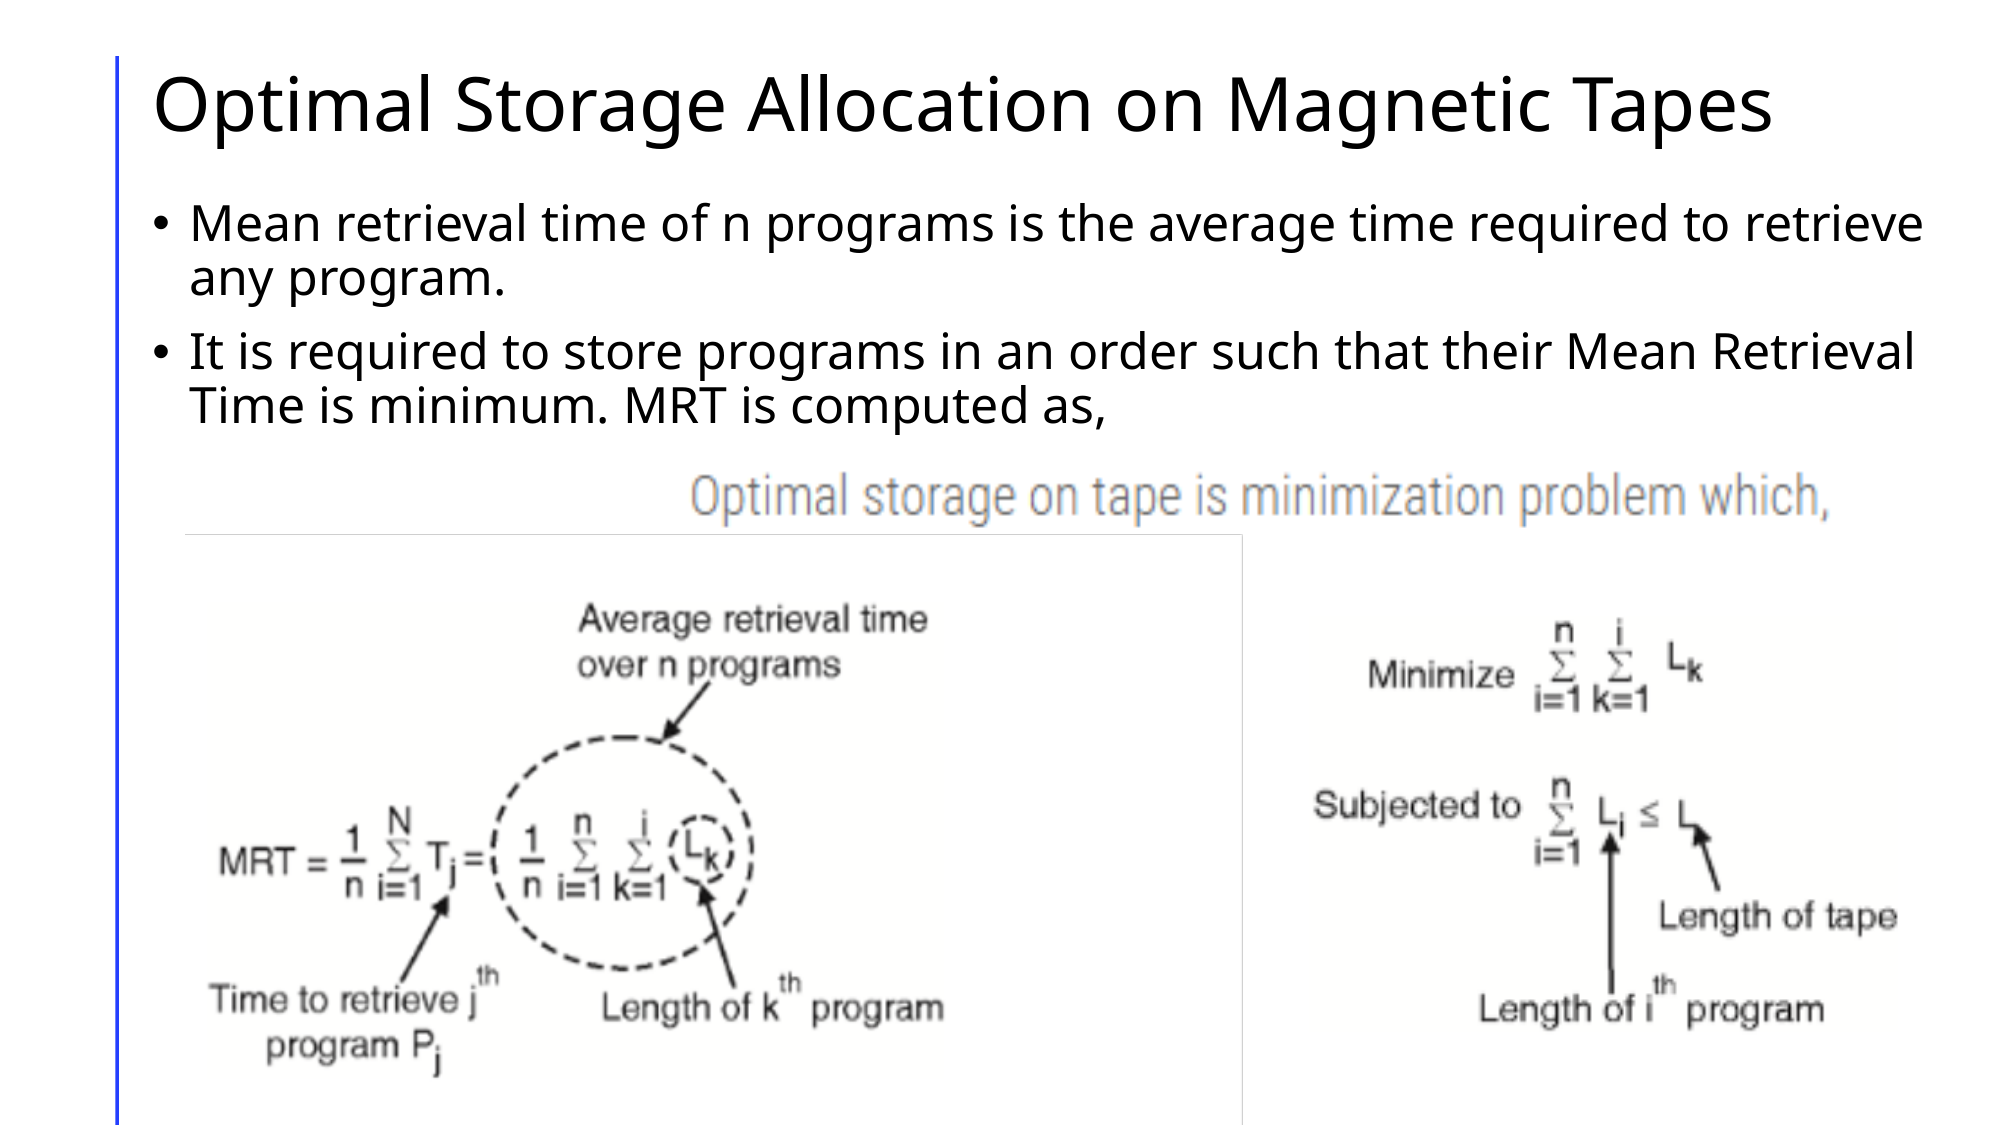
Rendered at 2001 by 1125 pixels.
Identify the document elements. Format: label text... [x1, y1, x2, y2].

list Mean retrieval time of n programs is the average time required to retrieve any program. It is required to store programs in an order such that their Mean Retrieval Time is minimum. MRT is computed as, [137, 190, 1967, 1014]
picture [184, 443, 2000, 1125]
title Optimal Storage Allocation on Magnetic Tapes [137, 37, 1863, 177]
